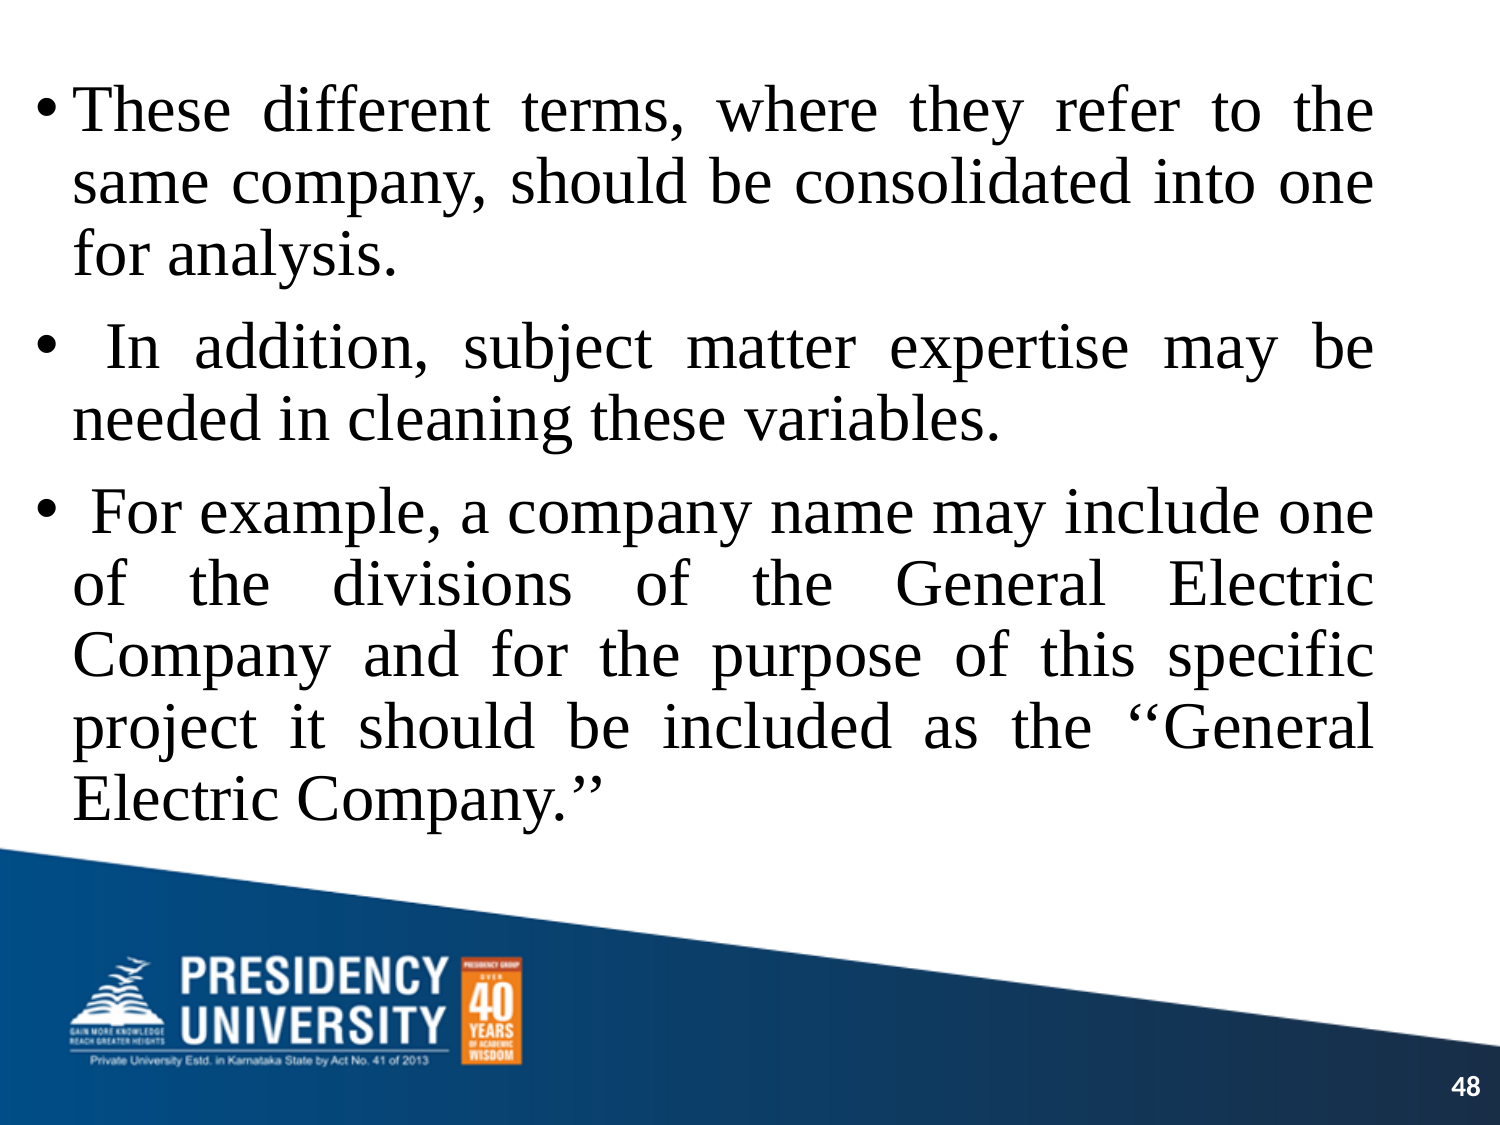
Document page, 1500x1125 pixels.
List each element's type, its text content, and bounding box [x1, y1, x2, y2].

picture [0, 845, 1500, 1125]
slide_number 48 [1158, 1054, 1496, 1115]
list These different terms, where they refer to the same company, should be consolidated into one for analysis. In addition, subject matter expertise may be needed in cleaning these variables. For example, a company name may include one of the divisions of the General Electric Company and for the purpose of this specific project it should be included as the ‘‘General Electric Company.’’ [20, 66, 1393, 745]
